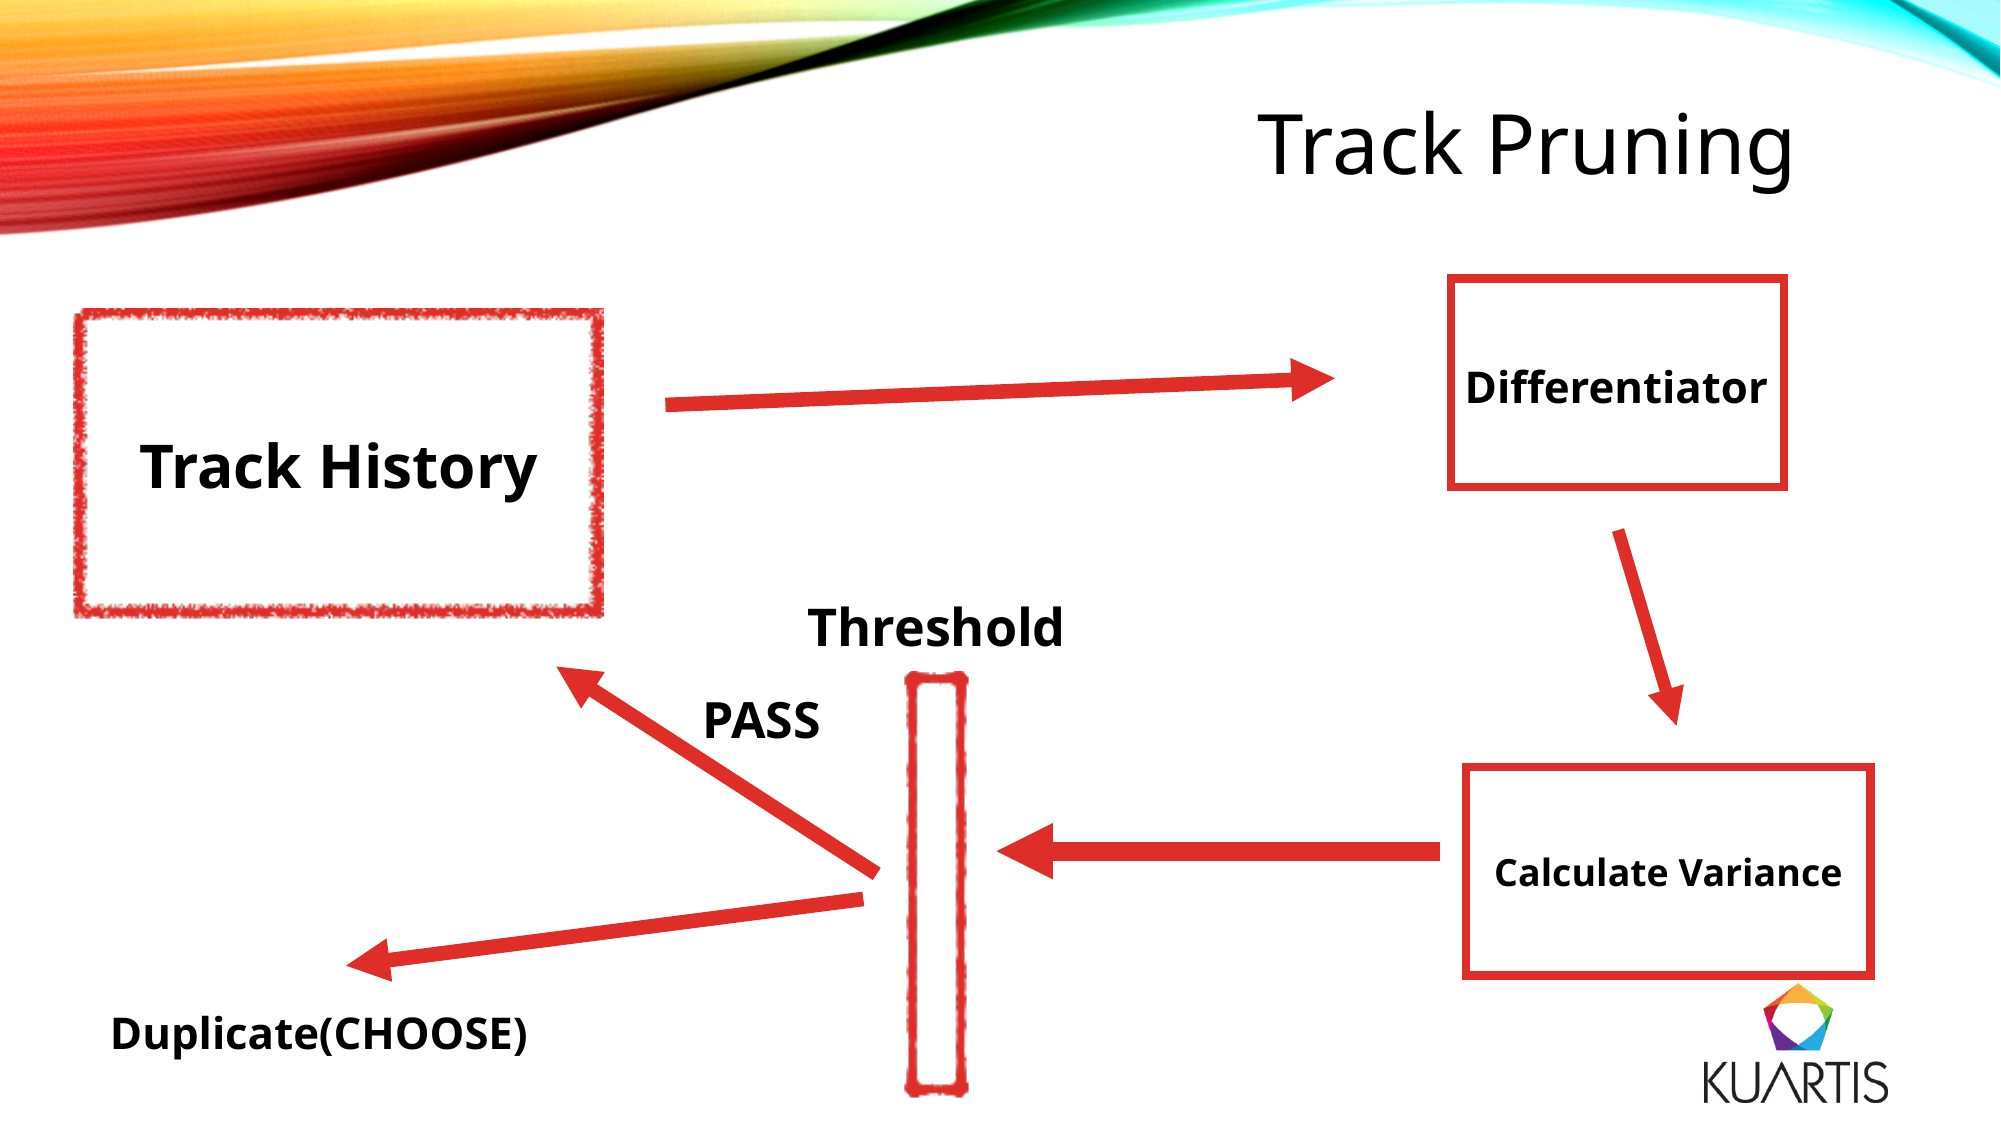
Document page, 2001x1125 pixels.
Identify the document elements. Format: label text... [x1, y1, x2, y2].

picture [1704, 983, 1888, 1103]
text_box [556, 666, 694, 756]
text_box Duplicate(CHOOSE) [102, 998, 536, 1066]
text_box Track Pruning [1250, 83, 1805, 199]
text_box PASS [694, 681, 829, 757]
text_box [996, 845, 1440, 858]
text_box [1618, 530, 1679, 726]
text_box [1465, 766, 1871, 976]
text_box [1450, 278, 1785, 488]
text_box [73, 308, 604, 622]
picture [0, 0, 2000, 237]
text_box [665, 372, 1336, 406]
text_box Threshold [800, 587, 1074, 665]
text_box [346, 898, 864, 971]
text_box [903, 671, 971, 1102]
